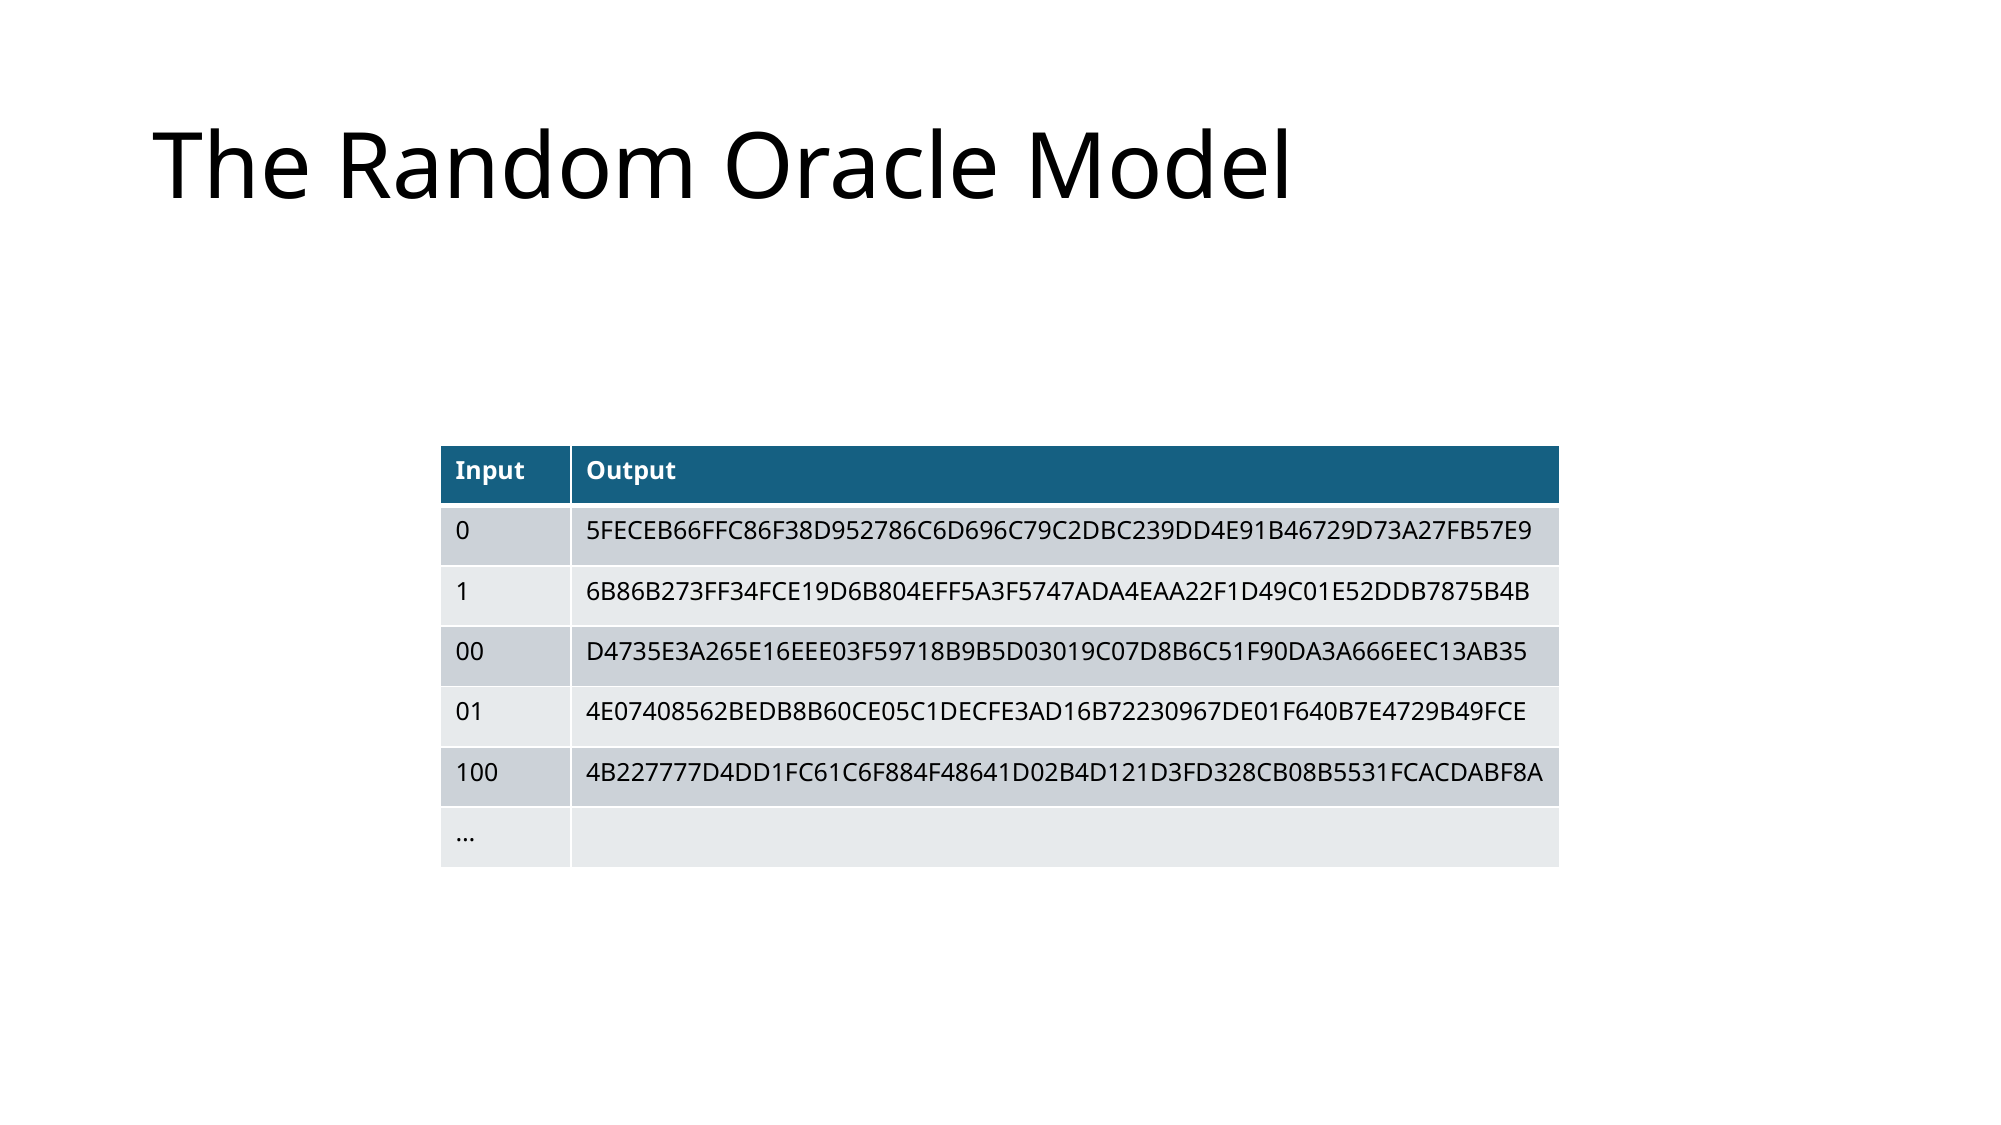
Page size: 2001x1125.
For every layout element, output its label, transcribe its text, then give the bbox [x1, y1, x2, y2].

table_cell 4B227777D4DD1FC61C6F884F48641D02B4D121D3FD328CB08B5531FCACDABF8A [572, 748, 1559, 806]
table_cell 4E07408562BEDB8B60CE05C1DECFE3AD16B72230967DE01F640B7E4729B49FCE [572, 687, 1559, 746]
table_cell 6B86B273FF34FCE19D6B804EFF5A3F5747ADA4EAA22F1D49C01E52DDB7875B4B [572, 567, 1559, 625]
table_cell D4735E3A265E16EEE03F59718B9B5D03019C07D8B6C51F90DA3A666EEC13AB35 [572, 627, 1559, 686]
table_header Input [441, 446, 570, 503]
table_header Output [572, 446, 1559, 503]
title The Random Oracle Model [137, 59, 1863, 278]
table_cell … [441, 808, 570, 867]
table_cell 1 [441, 567, 570, 625]
table_cell 5FECEB66FFC86F38D952786C6D696C79C2DBC239DD4E91B46729D73A27FB57E9 [572, 508, 1559, 565]
table_cell 00 [441, 627, 570, 686]
table_cell [572, 808, 1559, 867]
table_cell 01 [441, 687, 570, 746]
table_cell 100 [441, 748, 570, 806]
table_cell 0 [441, 508, 570, 565]
